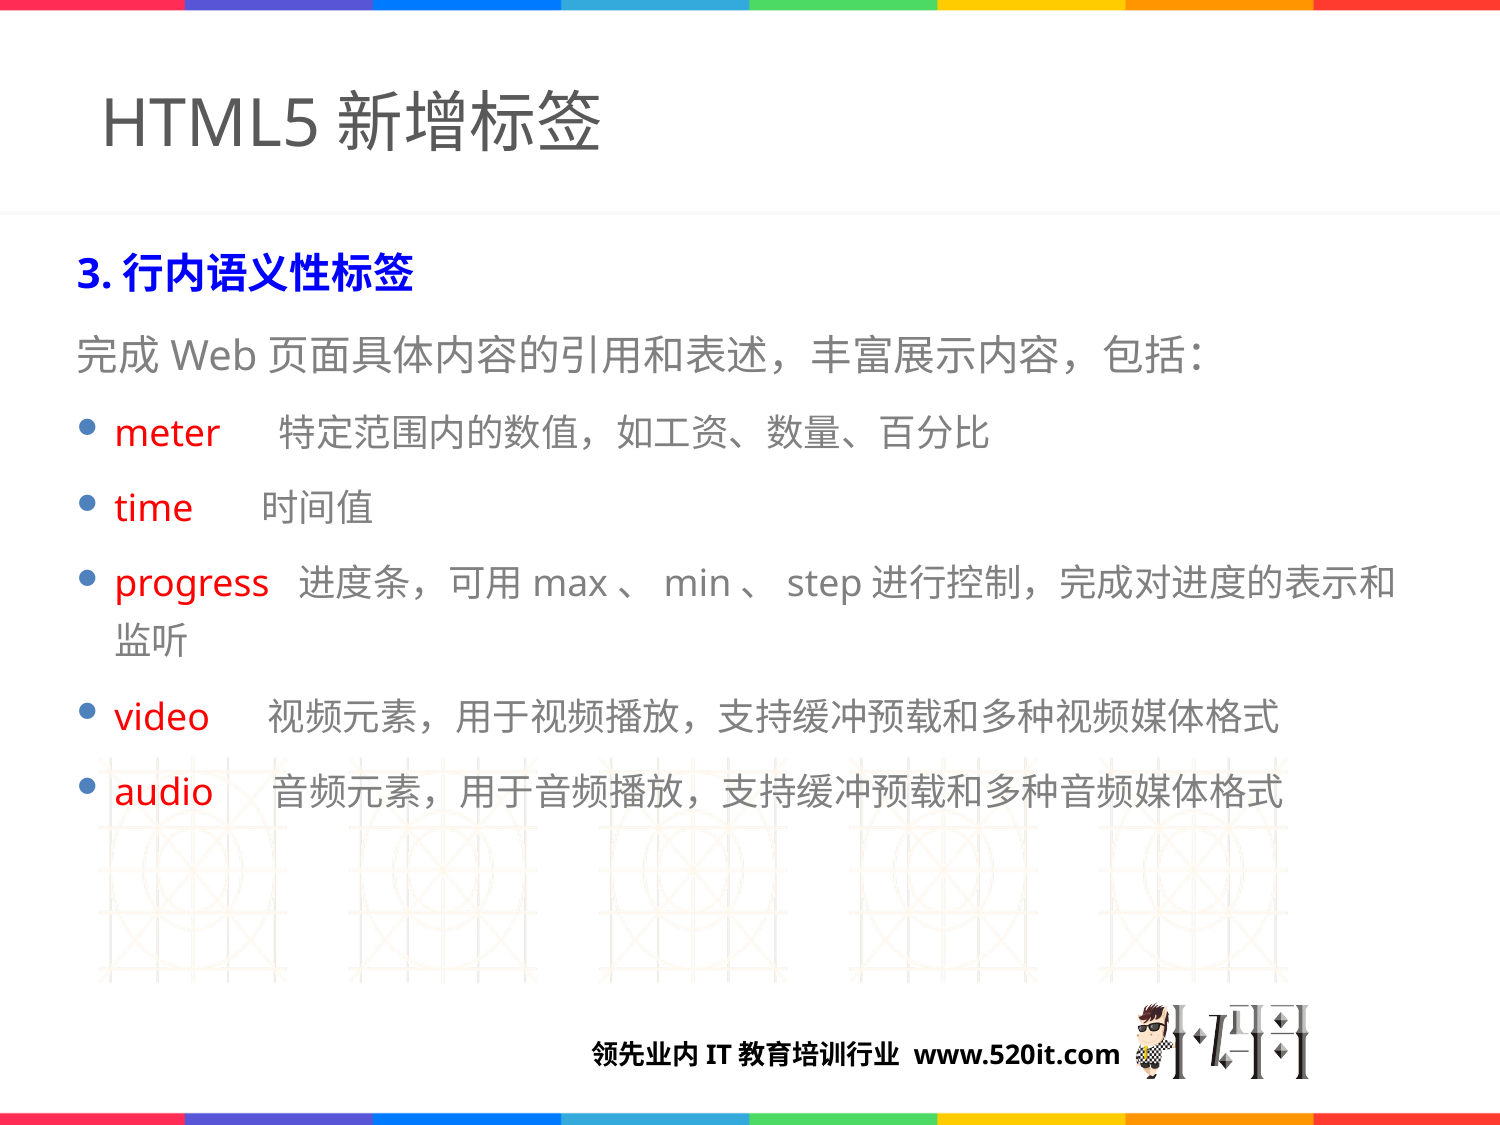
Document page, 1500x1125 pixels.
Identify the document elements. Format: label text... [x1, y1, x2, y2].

list 3.行内语义性标签 完成Web页面具体内容的引用和表述，丰富展示内容，包括： meter 特定范围内的数值，如工资、数量、百分比 time 时间值 progress 进度条，可用max、min、step进行控制，完成对进度的表示和监听 video 视频元素，用于视频播放，支持缓冲预载和多种视频媒体格式 audio 音频元素，用于音频播放，支持缓冲预载和多种音频媒体格式 [62, 224, 1445, 948]
picture [0, 0, 1500, 211]
title HTML5新增标签 [85, 72, 1419, 208]
picture [0, 215, 1500, 1125]
